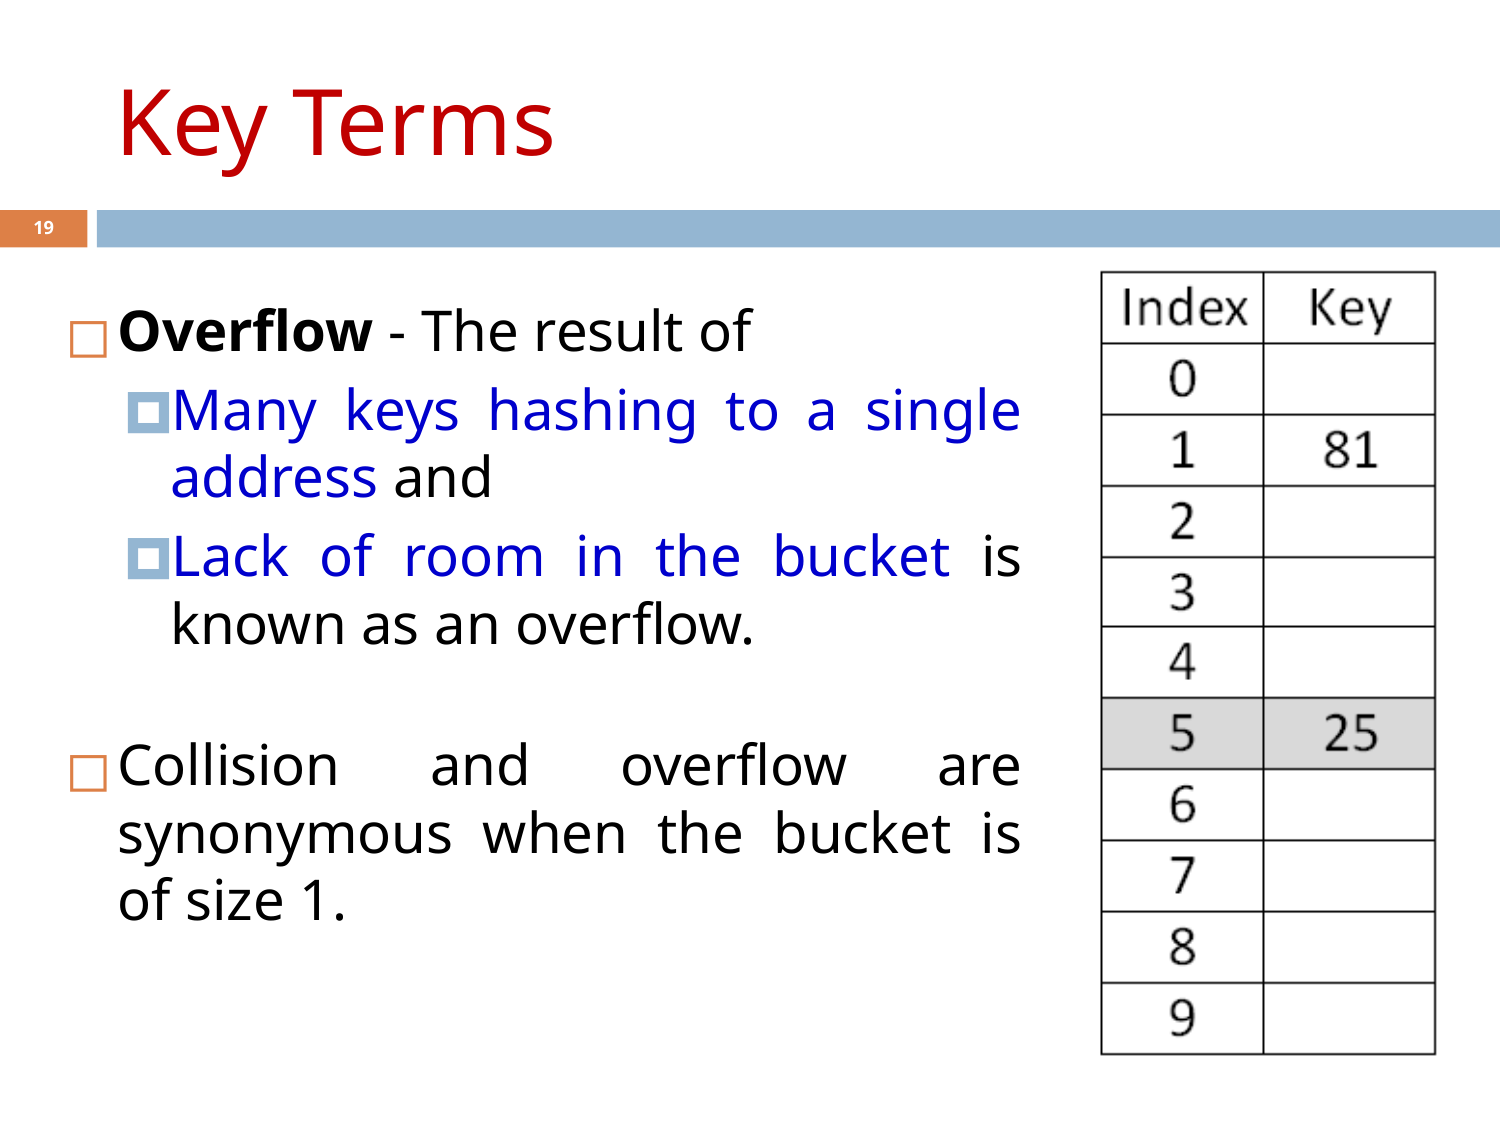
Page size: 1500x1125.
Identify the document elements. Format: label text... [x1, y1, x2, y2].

list Overflow - The result of Many keys hashing to a single address and Lack of room in the bucket is known as an overflow. Collision and overflow are synonymous when the bucket is of size 1. [50, 287, 1038, 975]
picture [1074, 262, 1451, 1071]
slide_number ‹#› [0, 208, 88, 249]
title Key Terms [100, 37, 1438, 200]
